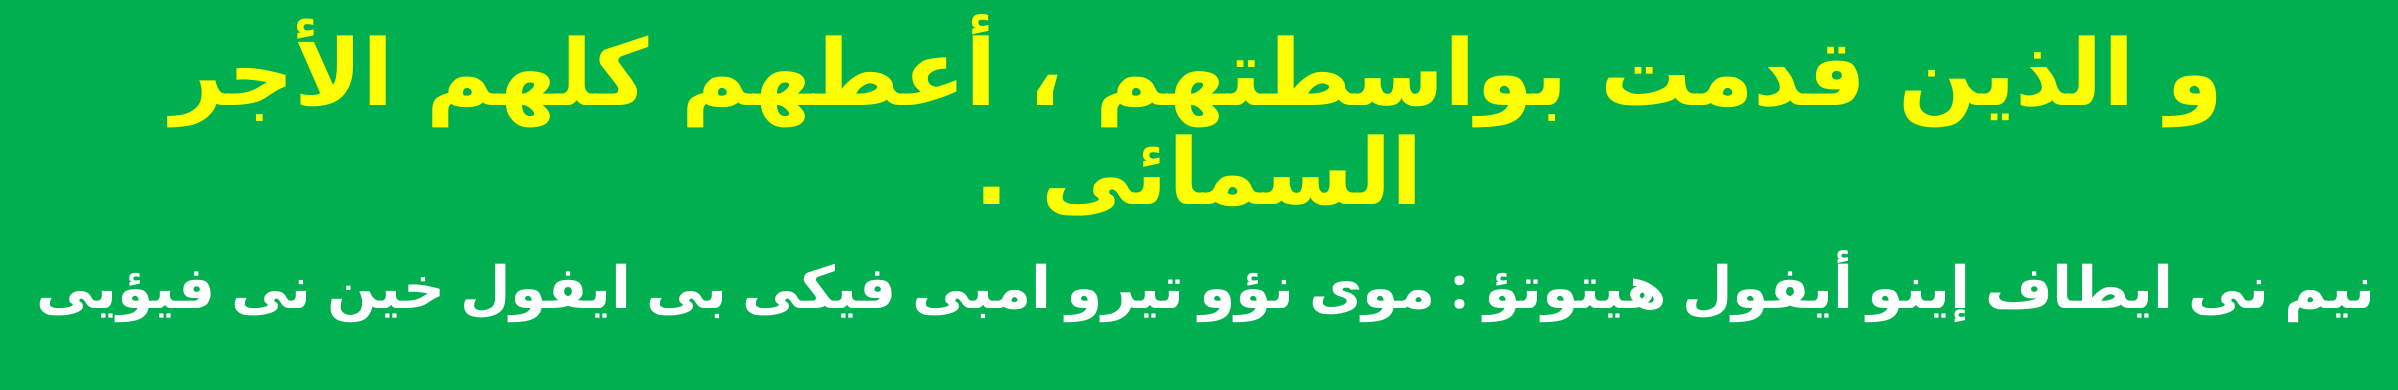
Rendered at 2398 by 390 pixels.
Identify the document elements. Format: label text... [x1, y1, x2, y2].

list و الذين قدمت بواسطتهم ، أعطهم كلهم الأجر السمائى . [0, 0, 2398, 250]
list نيم نى ايطاف ﺇينو أيفول هيتوتؤ : موى نؤو تيرو امبى فيكى بى ايفول خين نى فيؤيى [0, 250, 2398, 390]
